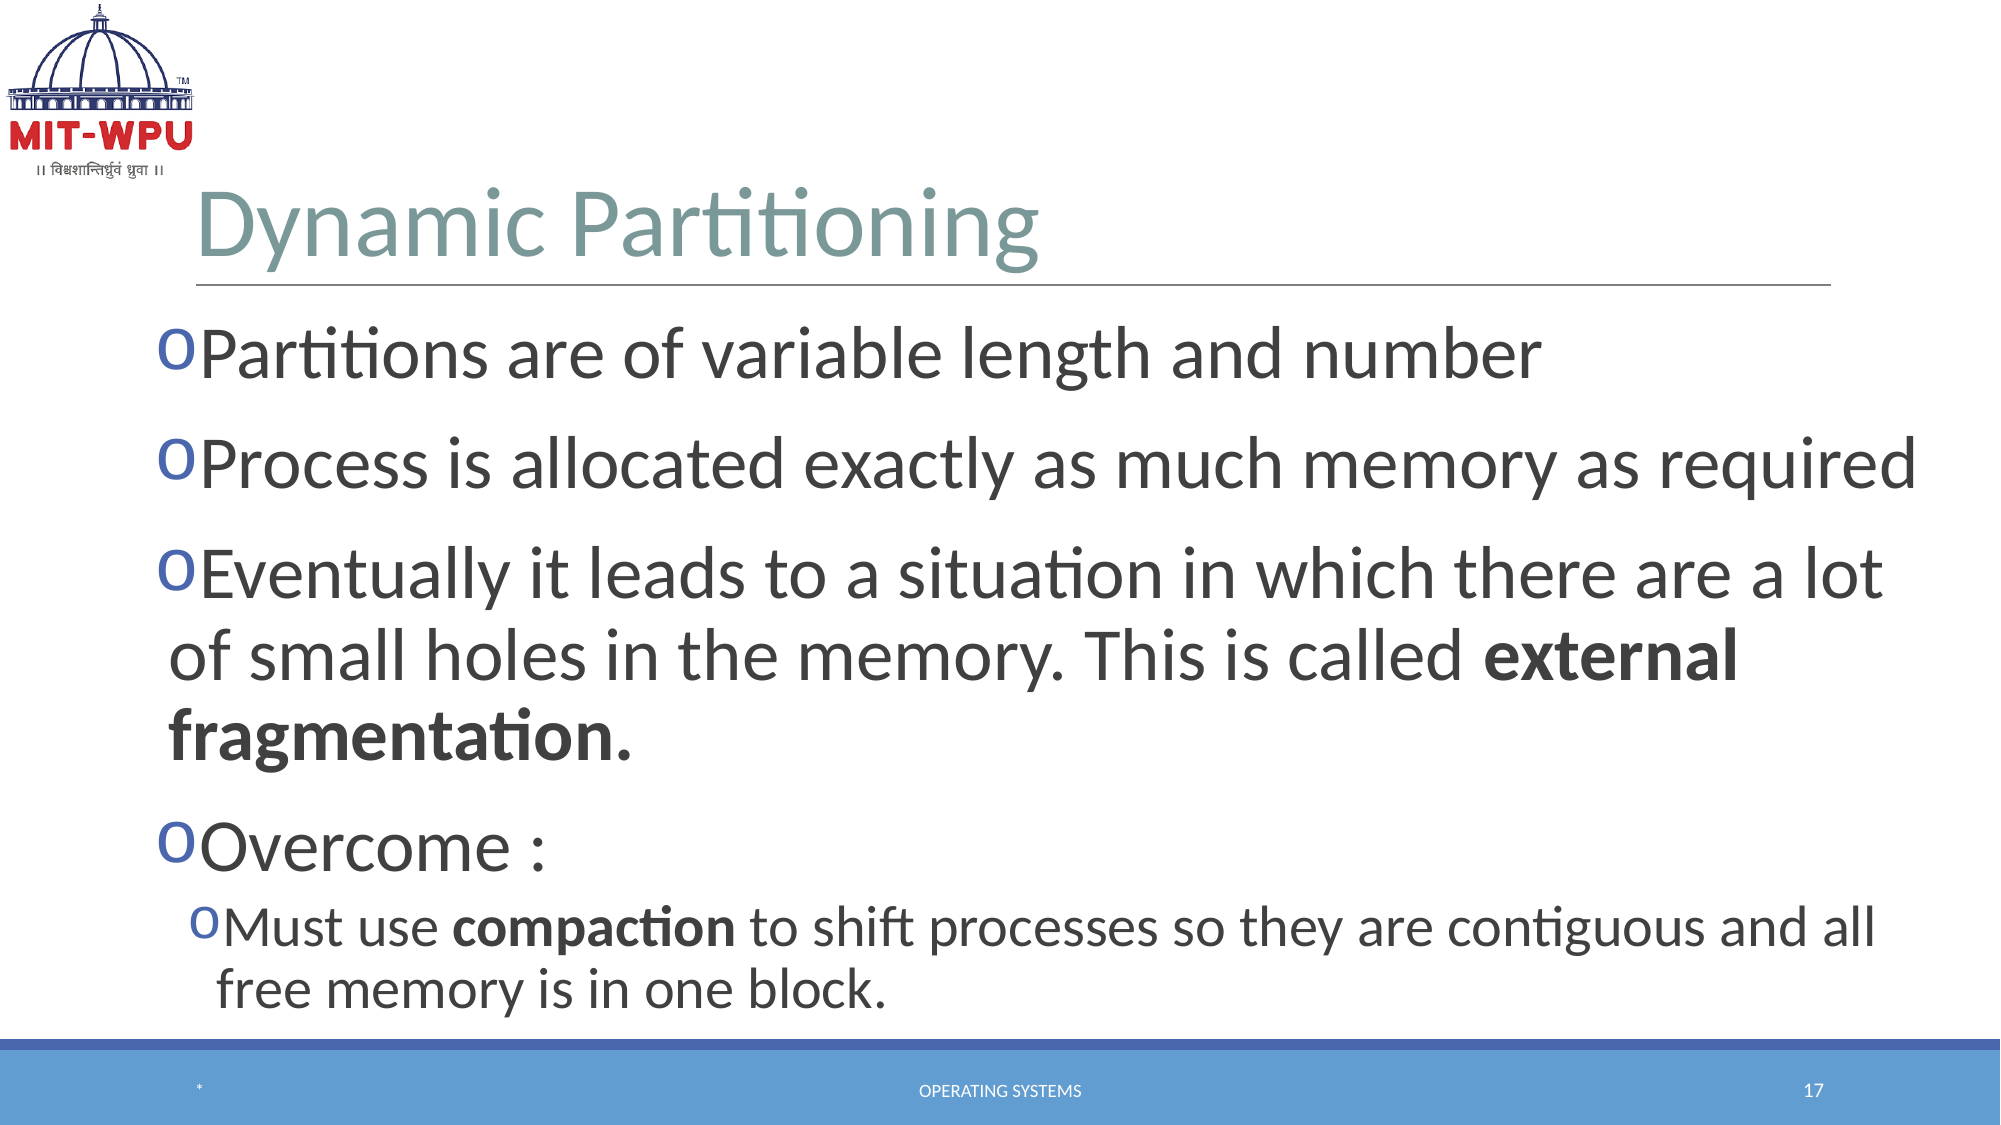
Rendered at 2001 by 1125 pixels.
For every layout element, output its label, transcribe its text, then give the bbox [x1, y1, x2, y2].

list Partitions are of variable length and number Process is allocated exactly as much memory as required Eventually it leads to a situation in which there are a lot of small holes in the memory. This is called external fragmentation. Overcome : Must use compaction to shift processes so they are contiguous and all free memory is in one block. [154, 306, 1927, 1001]
picture [6, 4, 216, 180]
title Dynamic Partitioning [179, 47, 1830, 285]
text_box * [179, 1059, 586, 1120]
text_box OPERATING SYSTEMS [604, 1059, 1396, 1120]
text_box 17 [1624, 1059, 1840, 1120]
